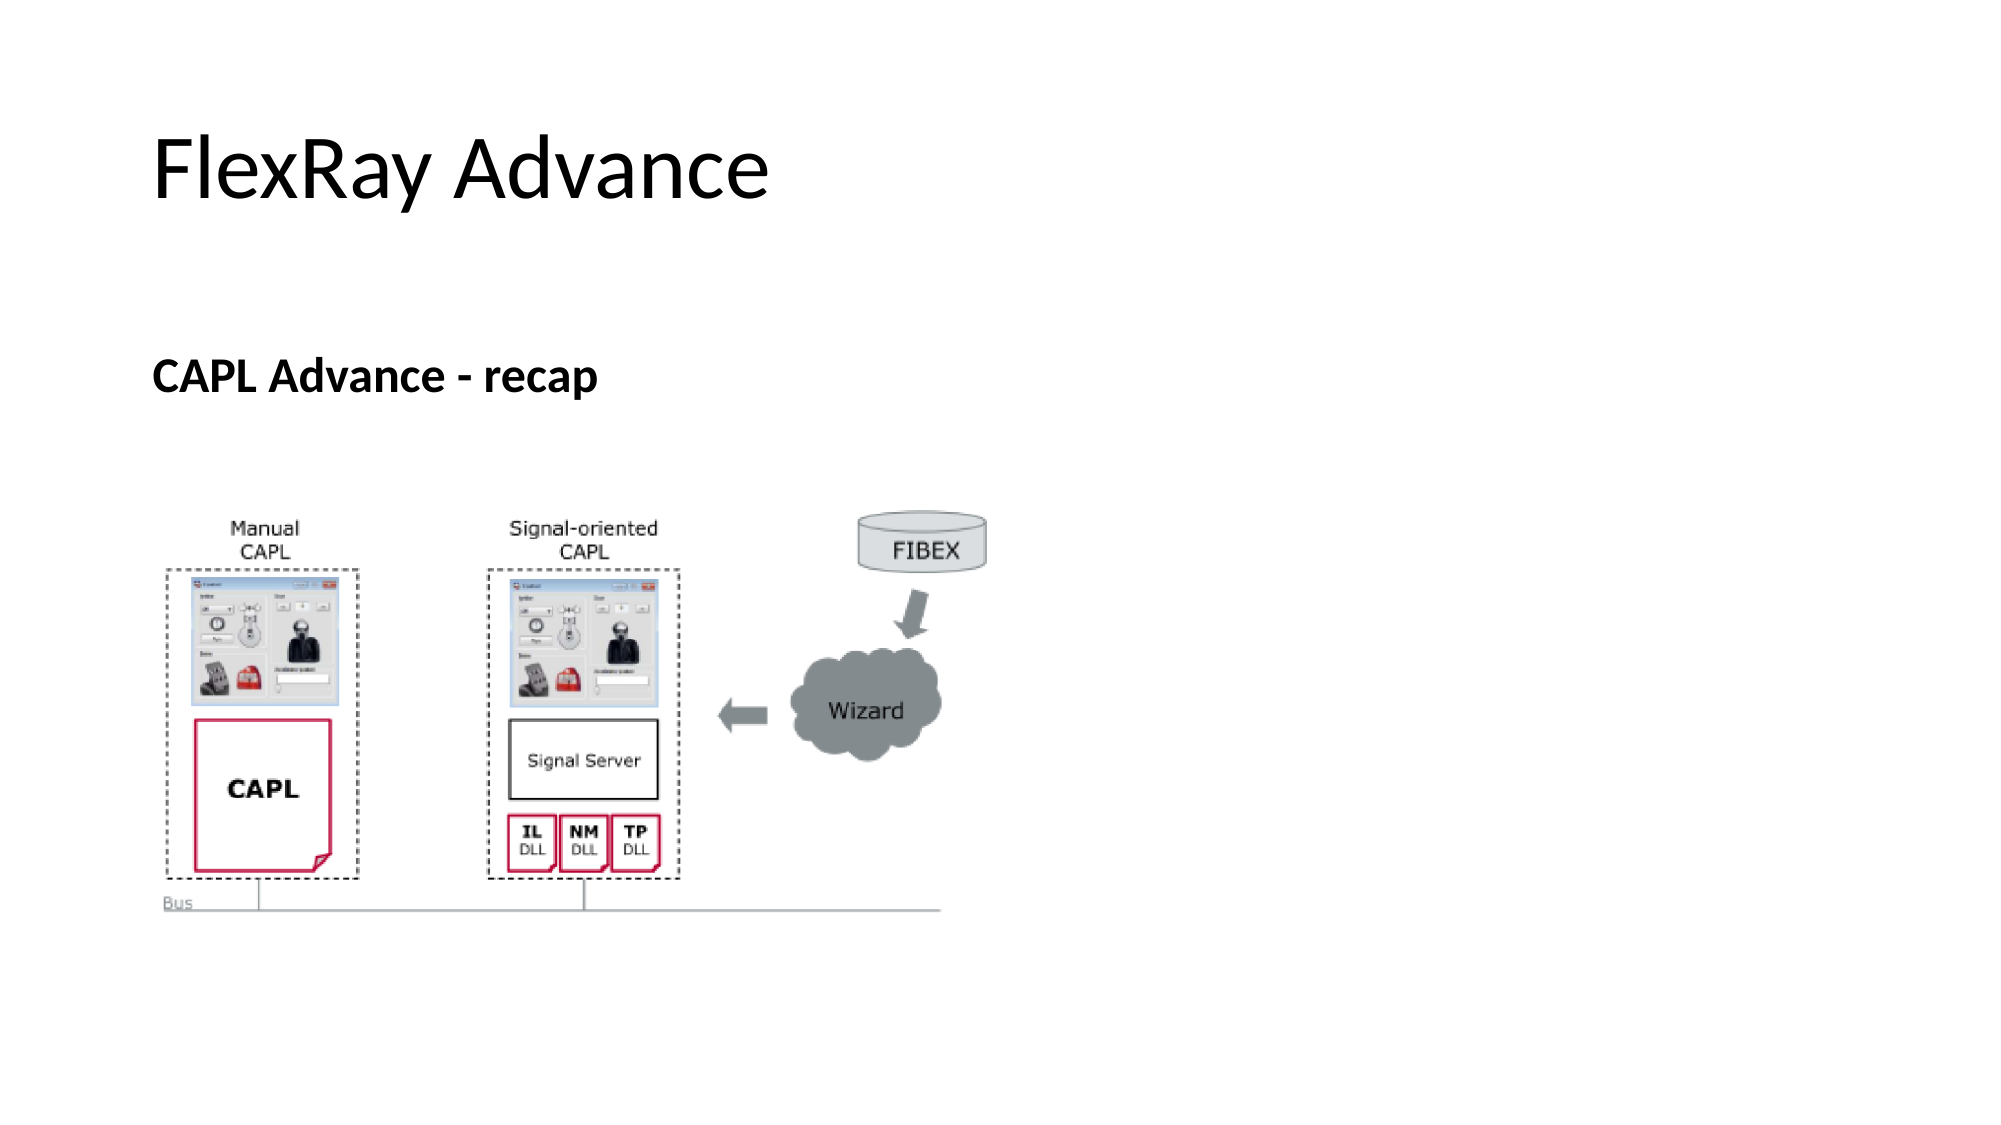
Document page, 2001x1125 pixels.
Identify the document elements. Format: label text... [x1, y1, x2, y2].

title FlexRay Advance [137, 59, 1863, 278]
list CAPL Advance - recap [137, 275, 984, 411]
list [146, 493, 993, 933]
